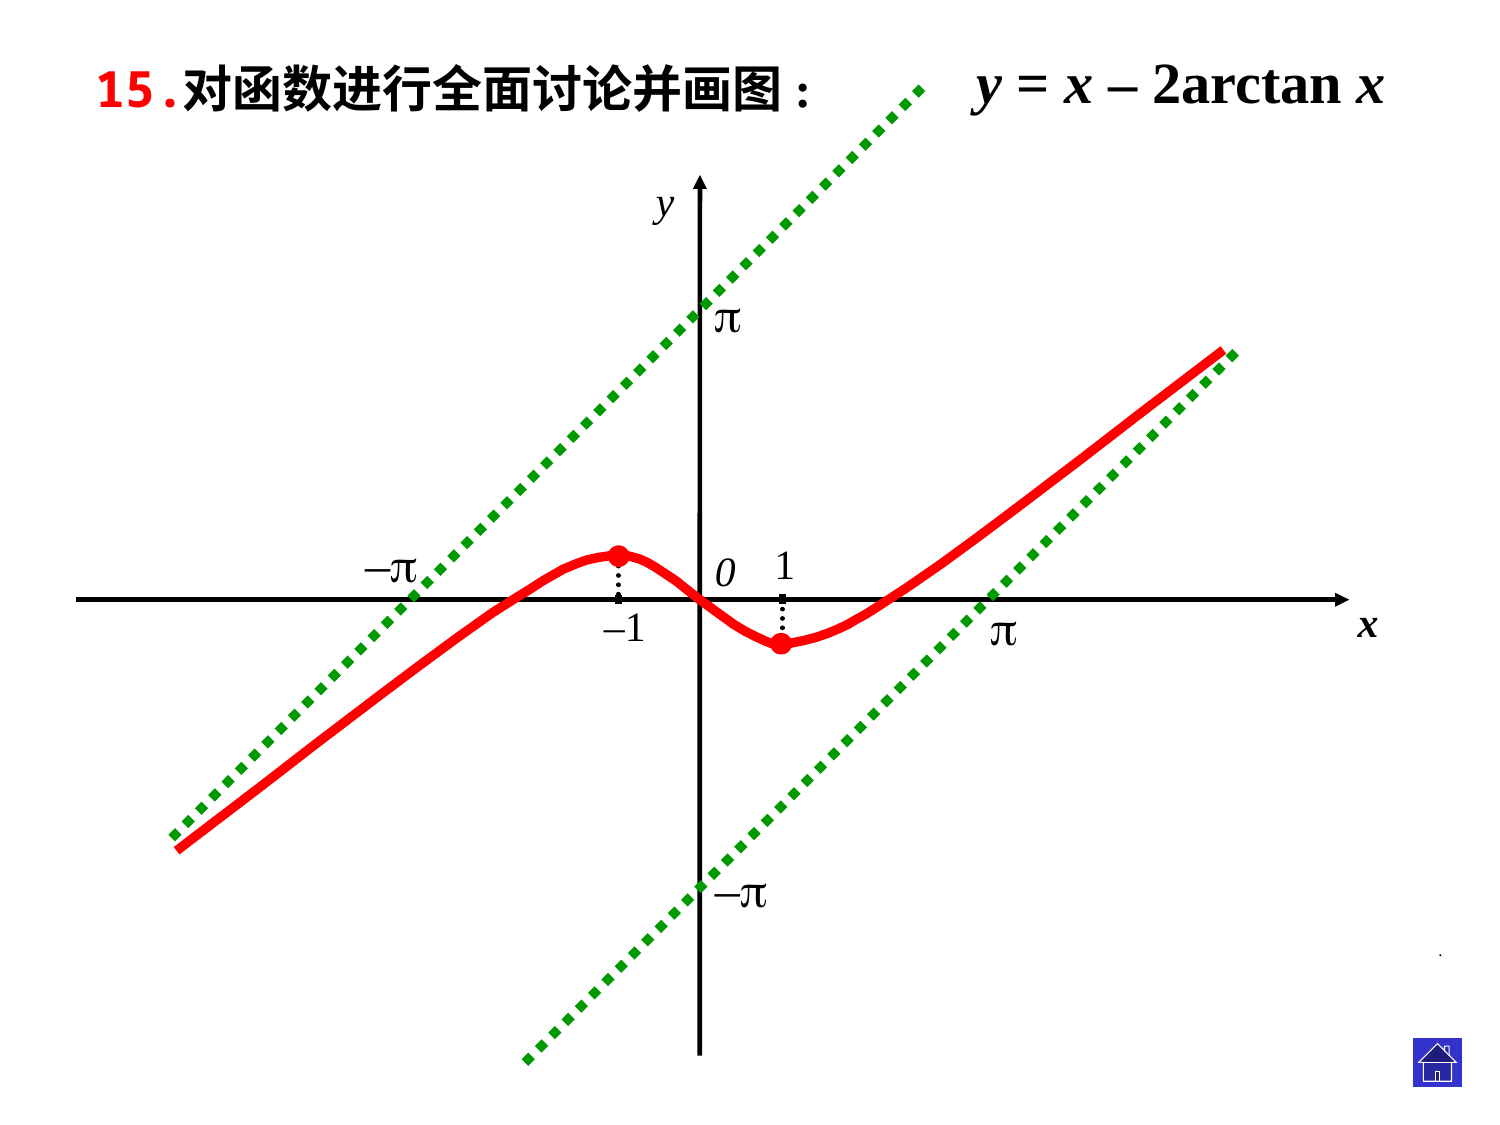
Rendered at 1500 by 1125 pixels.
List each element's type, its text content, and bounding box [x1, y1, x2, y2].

text_box y = x – 2arctan x [949, 37, 1413, 123]
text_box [75, 167, 1412, 1056]
text_box 对函数进行全面讨论并画图: [167, 50, 911, 125]
title . [1416, 924, 1471, 975]
text_box 15. [80, 49, 213, 123]
text_box [1412, 1037, 1463, 1088]
